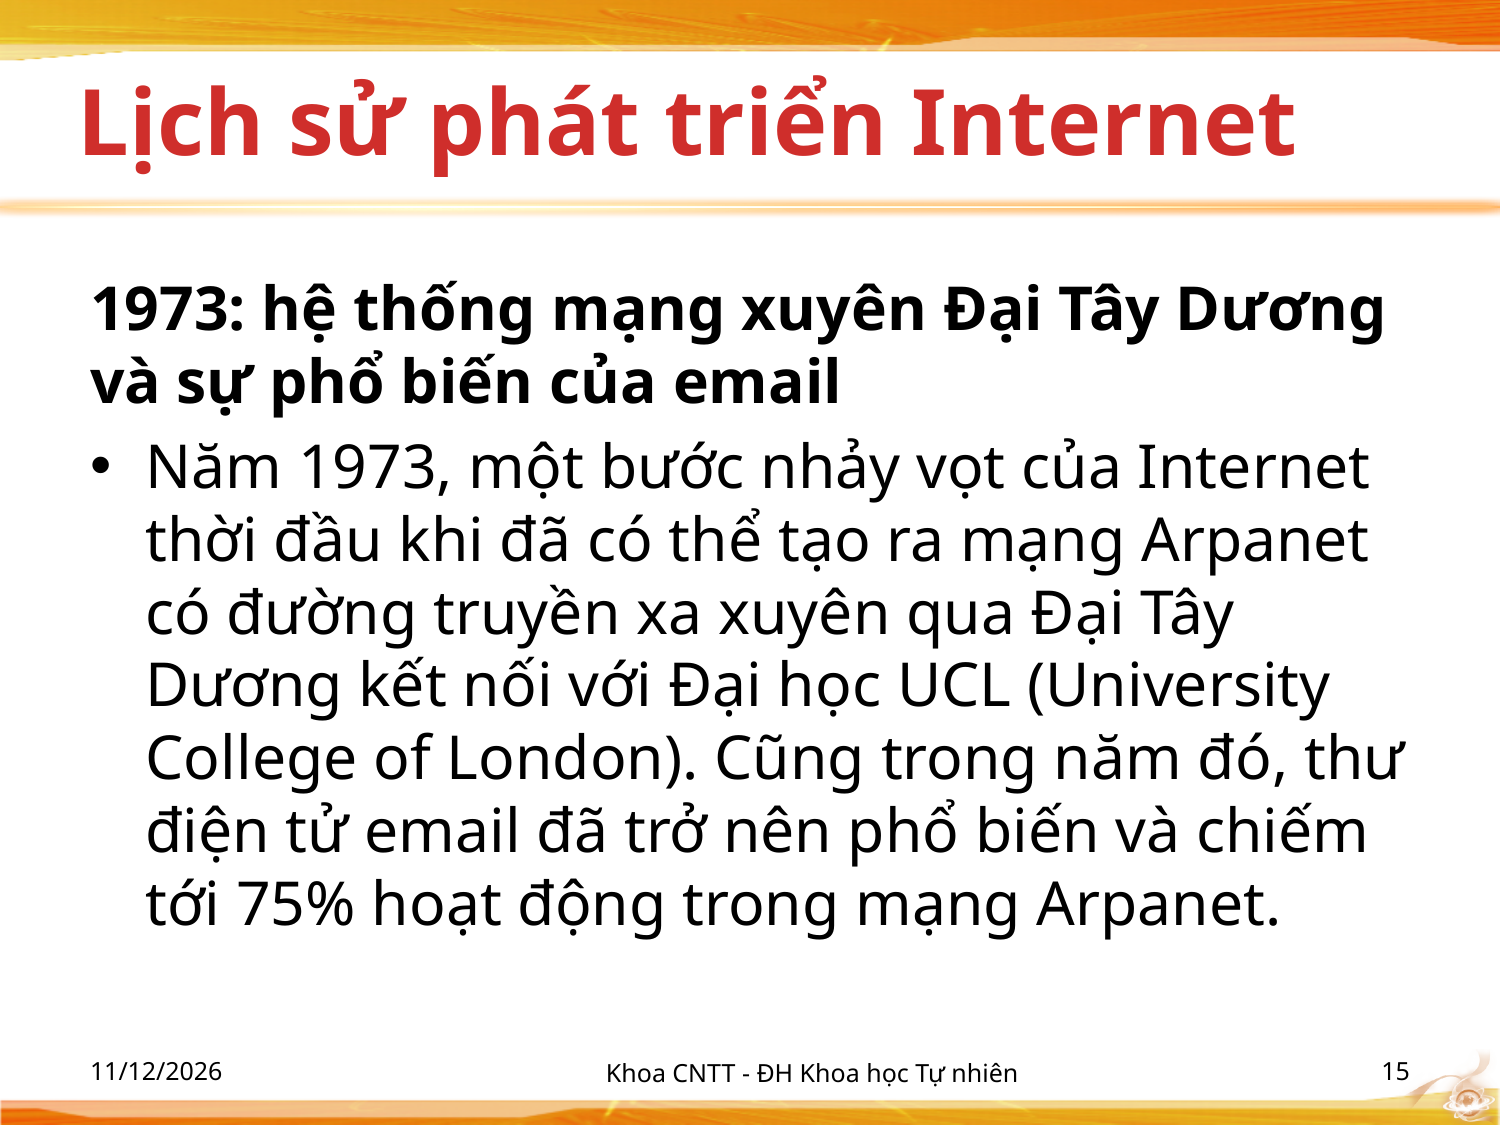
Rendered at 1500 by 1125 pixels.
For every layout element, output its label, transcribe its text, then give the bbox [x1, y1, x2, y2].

title Lịch sử phát triển Internet [62, 24, 1475, 213]
picture [0, 1087, 1399, 1125]
footer Khoa CNTT - ĐH Khoa học Tự nhiên [312, 1042, 1313, 1103]
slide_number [75, 1042, 238, 1103]
list 1973: hệ thống mạng xuyên Đại Tây Dương và sự phổ biến của email Năm 1973, một bước nhảy vọt của Internet thời đầu khi đã có thể tạo ra mạng Arpanet có đường truyền xa xuyên qua Đại Tây Dương kết nối với Đại học UCL (University College of London). Cũng trong năm đó, thư điện tử email đã trở nên phổ biến và chiếm tới 75% hoạt động trong mạng Arpanet. [75, 262, 1425, 1005]
picture [0, 0, 1500, 63]
slide_number 15 [1337, 1042, 1425, 1103]
